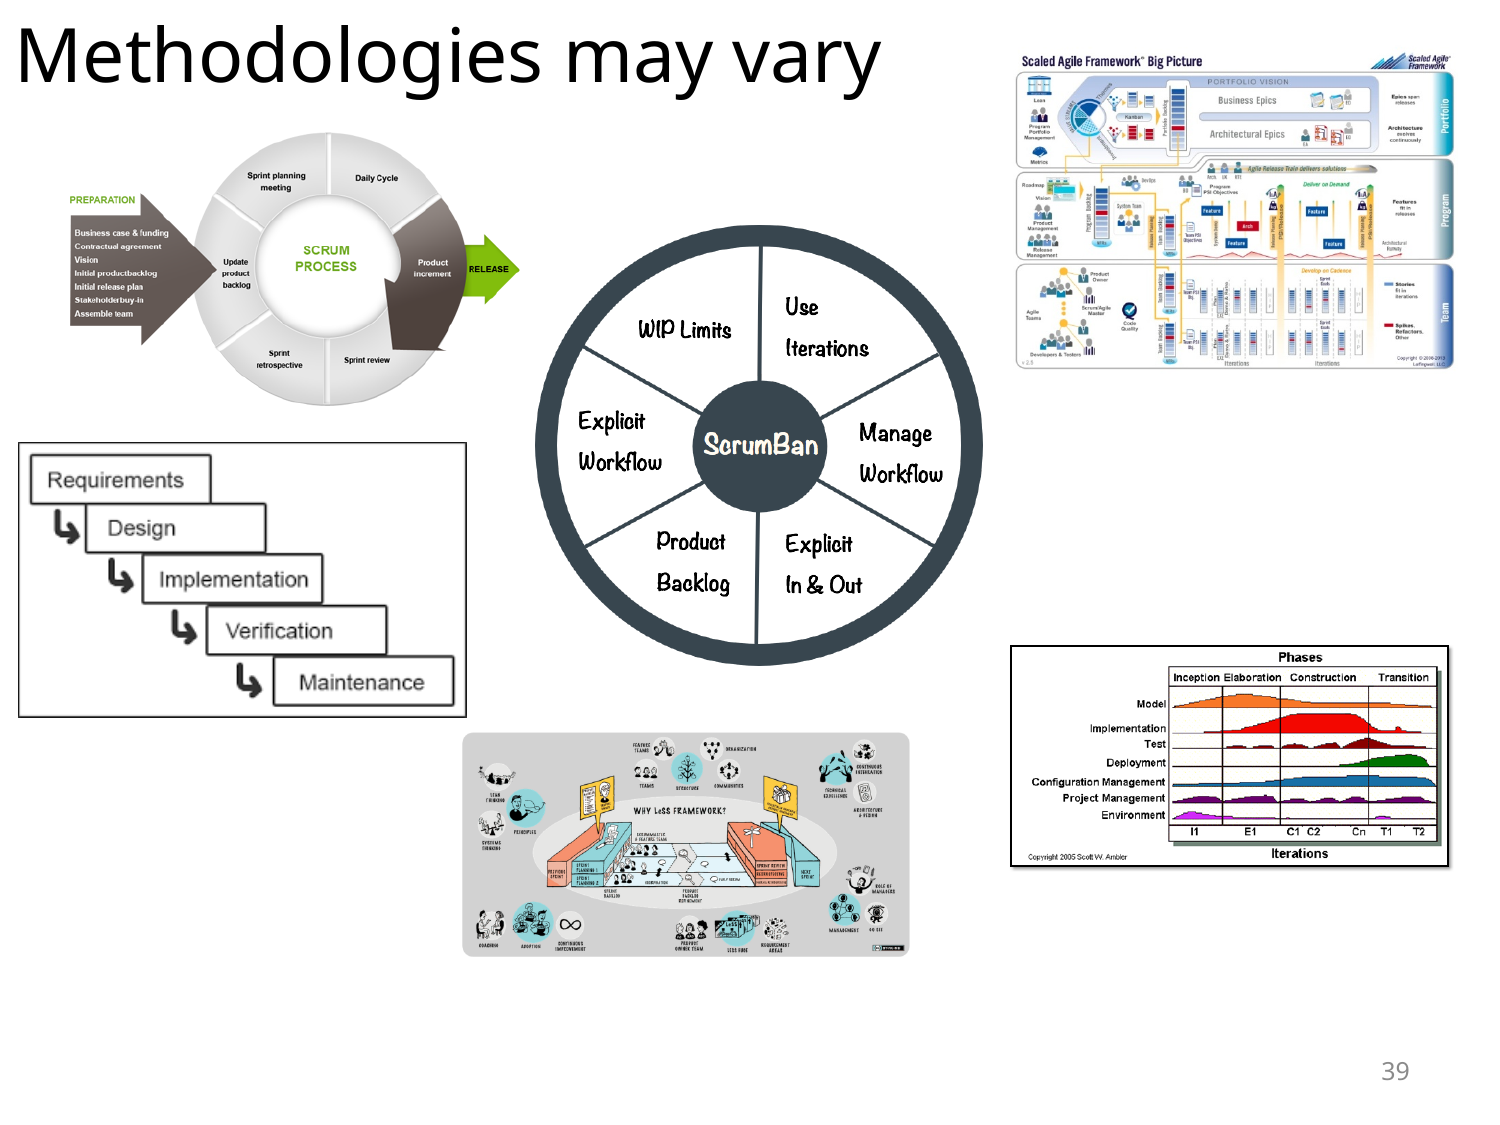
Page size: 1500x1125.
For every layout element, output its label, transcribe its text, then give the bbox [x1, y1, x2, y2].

picture [461, 729, 912, 961]
picture [69, 117, 521, 428]
picture [1007, 36, 1458, 375]
picture [1005, 640, 1457, 875]
picture [534, 221, 985, 668]
picture [17, 442, 467, 718]
slide_number 39 [1074, 1042, 1425, 1103]
text_box Methodologies may vary [0, 0, 1040, 105]
